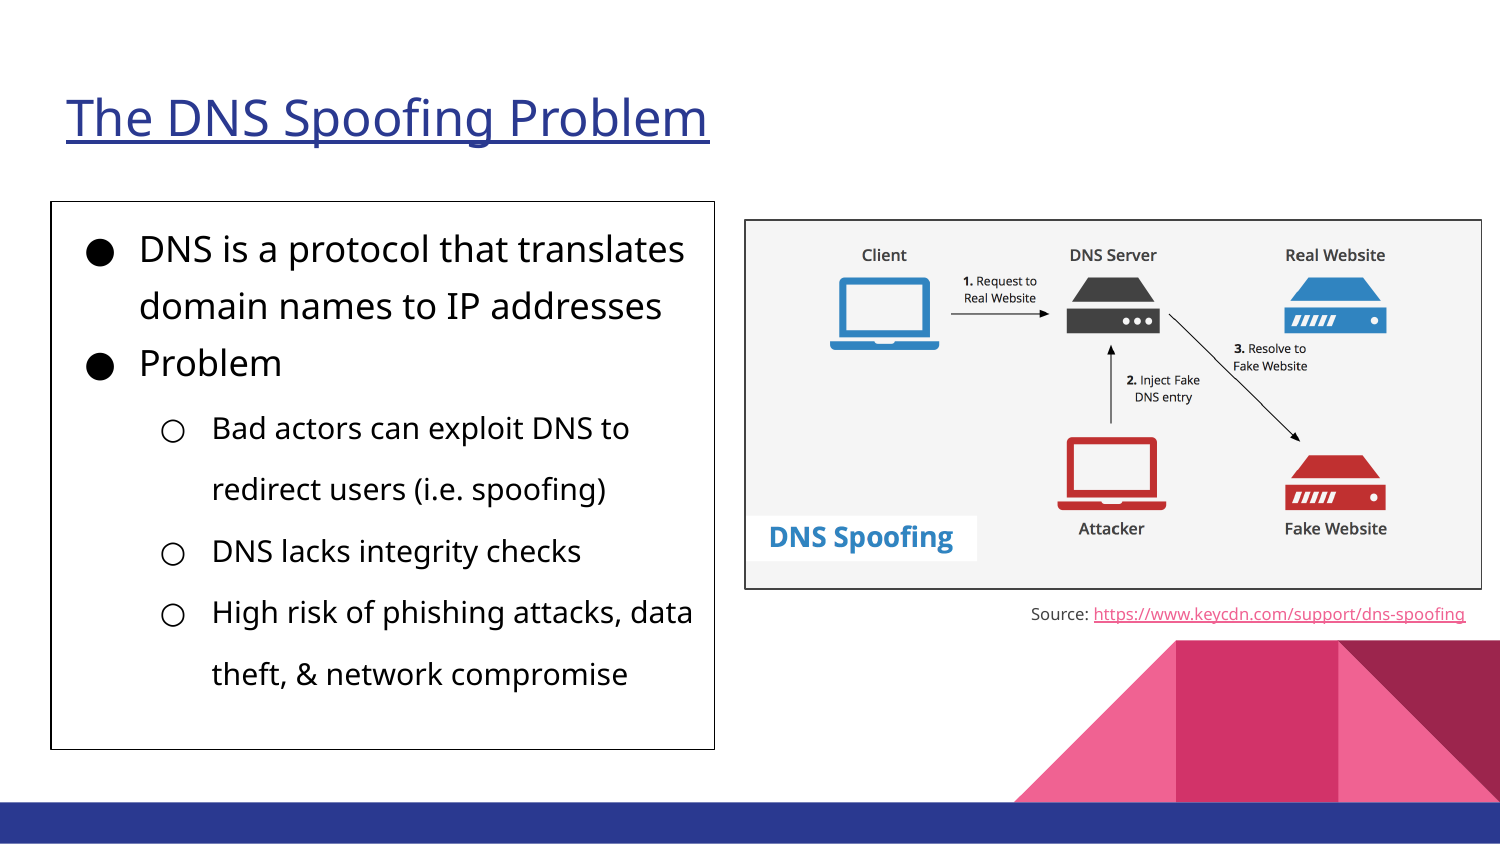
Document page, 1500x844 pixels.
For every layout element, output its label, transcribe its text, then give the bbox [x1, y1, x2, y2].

picture [745, 220, 1482, 589]
title The DNS Spoofing Problem [51, 67, 1449, 167]
list DNS is a protocol that translates domain names to IP addresses Problem Bad actors can exploit DNS to redirect users (i.e. spoofing) DNS lacks integrity checks High risk of phishing attacks, data theft, & network compromise [51, 201, 715, 750]
text_box Source: https://www.keycdn.com/support/dns-spoofing [745, 596, 1481, 641]
